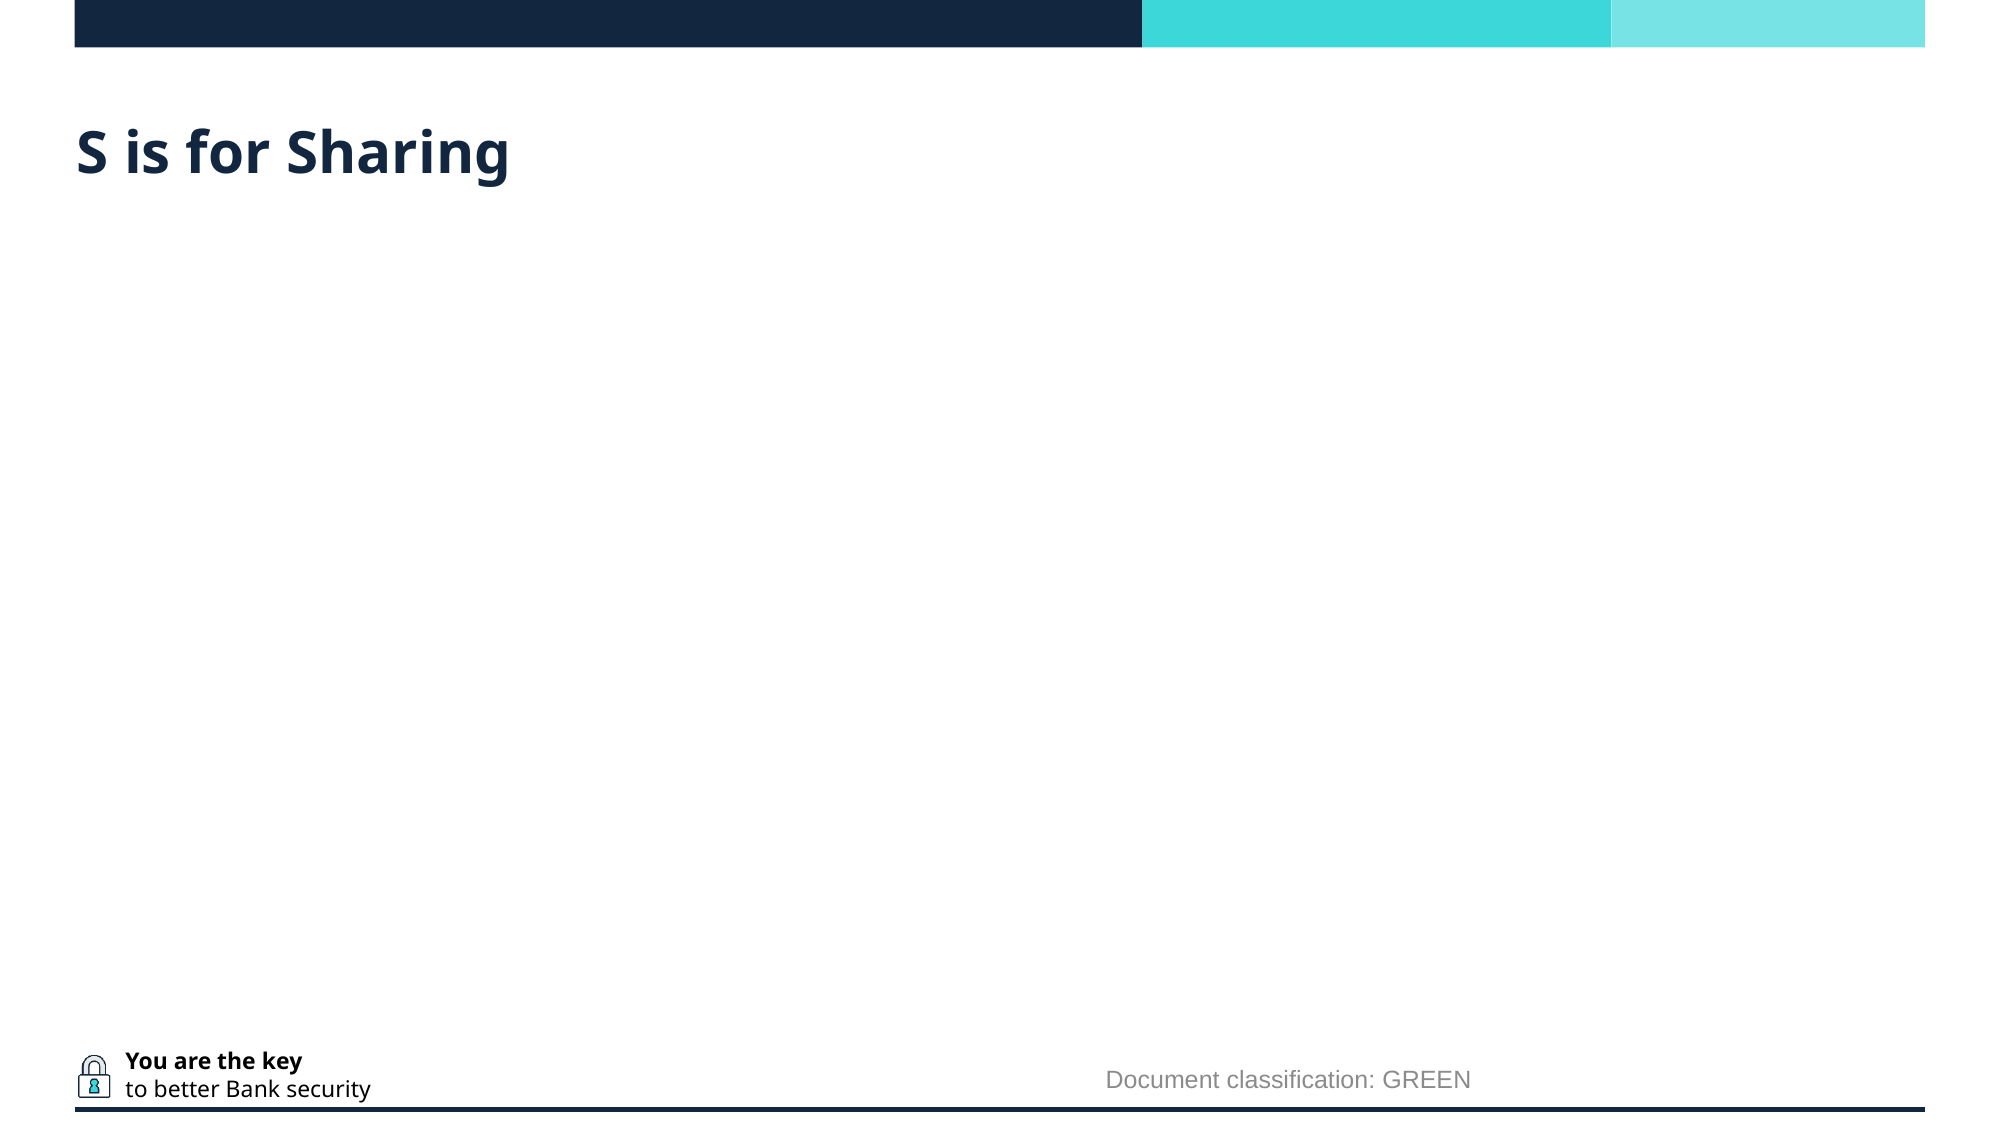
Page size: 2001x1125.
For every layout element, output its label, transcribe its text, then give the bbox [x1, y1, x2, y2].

footer Document classification: GREEN [825, 1046, 1752, 1110]
title S is for Sharing [76, 75, 1927, 225]
picture [58, 1040, 130, 1112]
